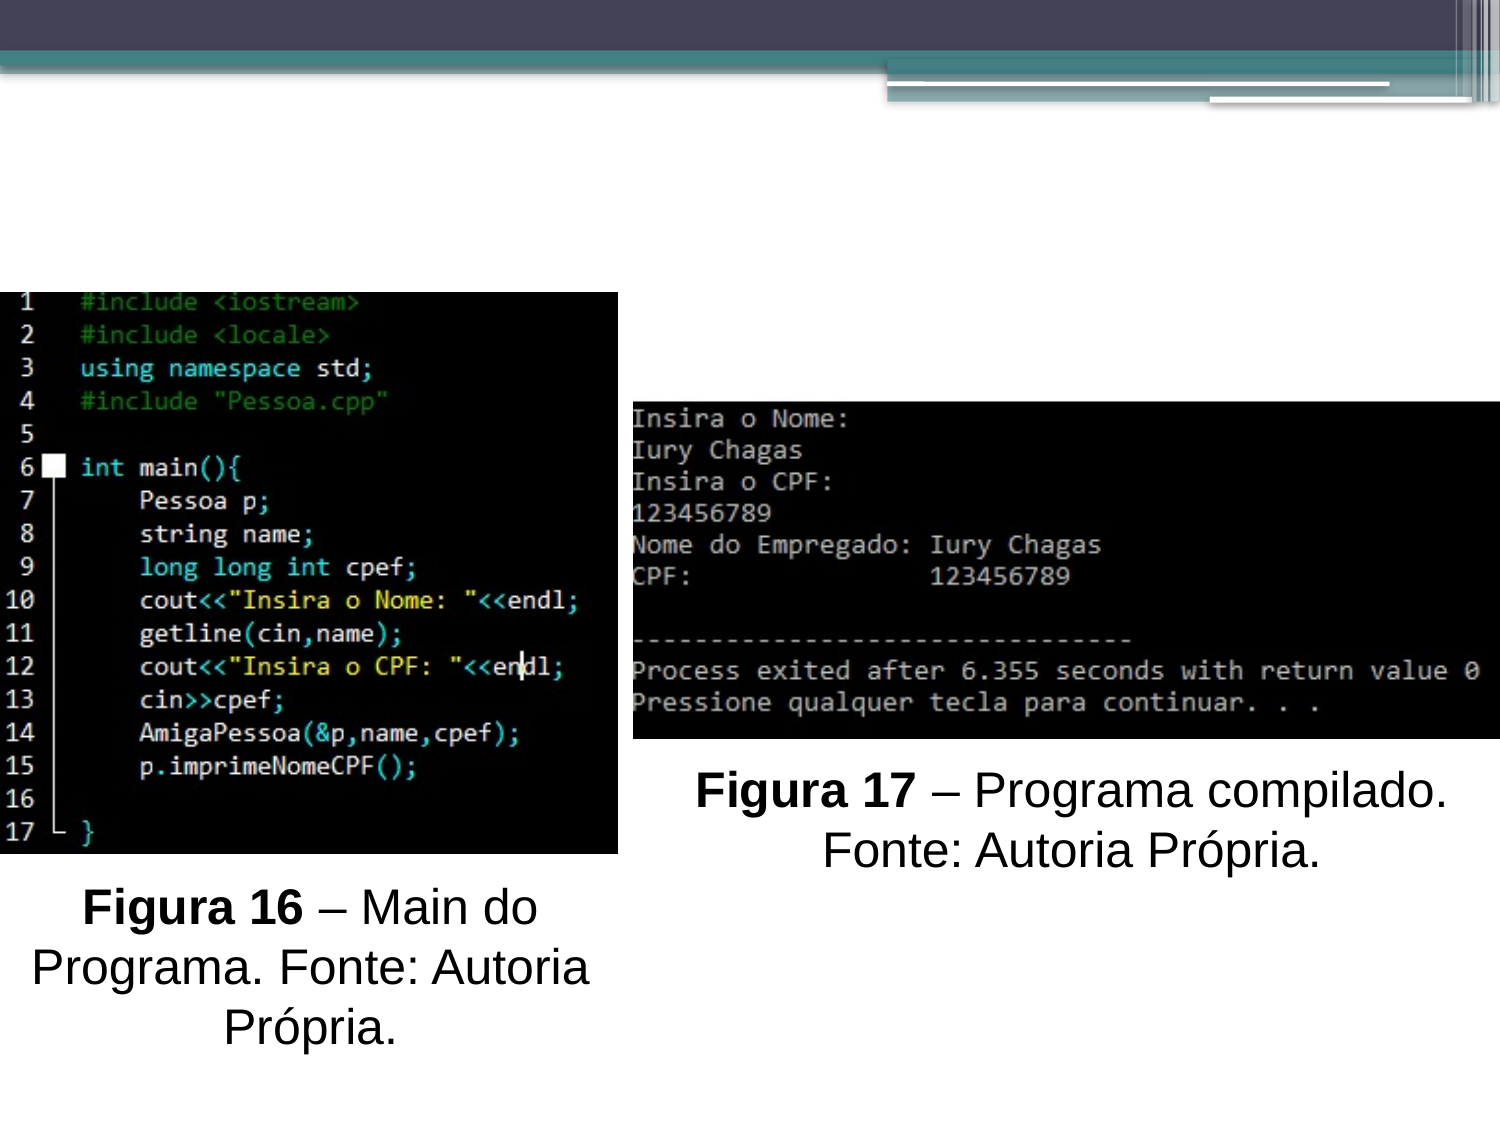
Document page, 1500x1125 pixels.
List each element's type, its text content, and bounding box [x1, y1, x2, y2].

text_box Figura 17 – Programa compilado. Fonte: Autoria Própria. [644, 749, 1500, 930]
picture [0, 292, 618, 854]
picture [633, 398, 1500, 739]
text_box Figura 16 – Main do Programa. Fonte: Autoria Própria. [0, 867, 622, 1062]
